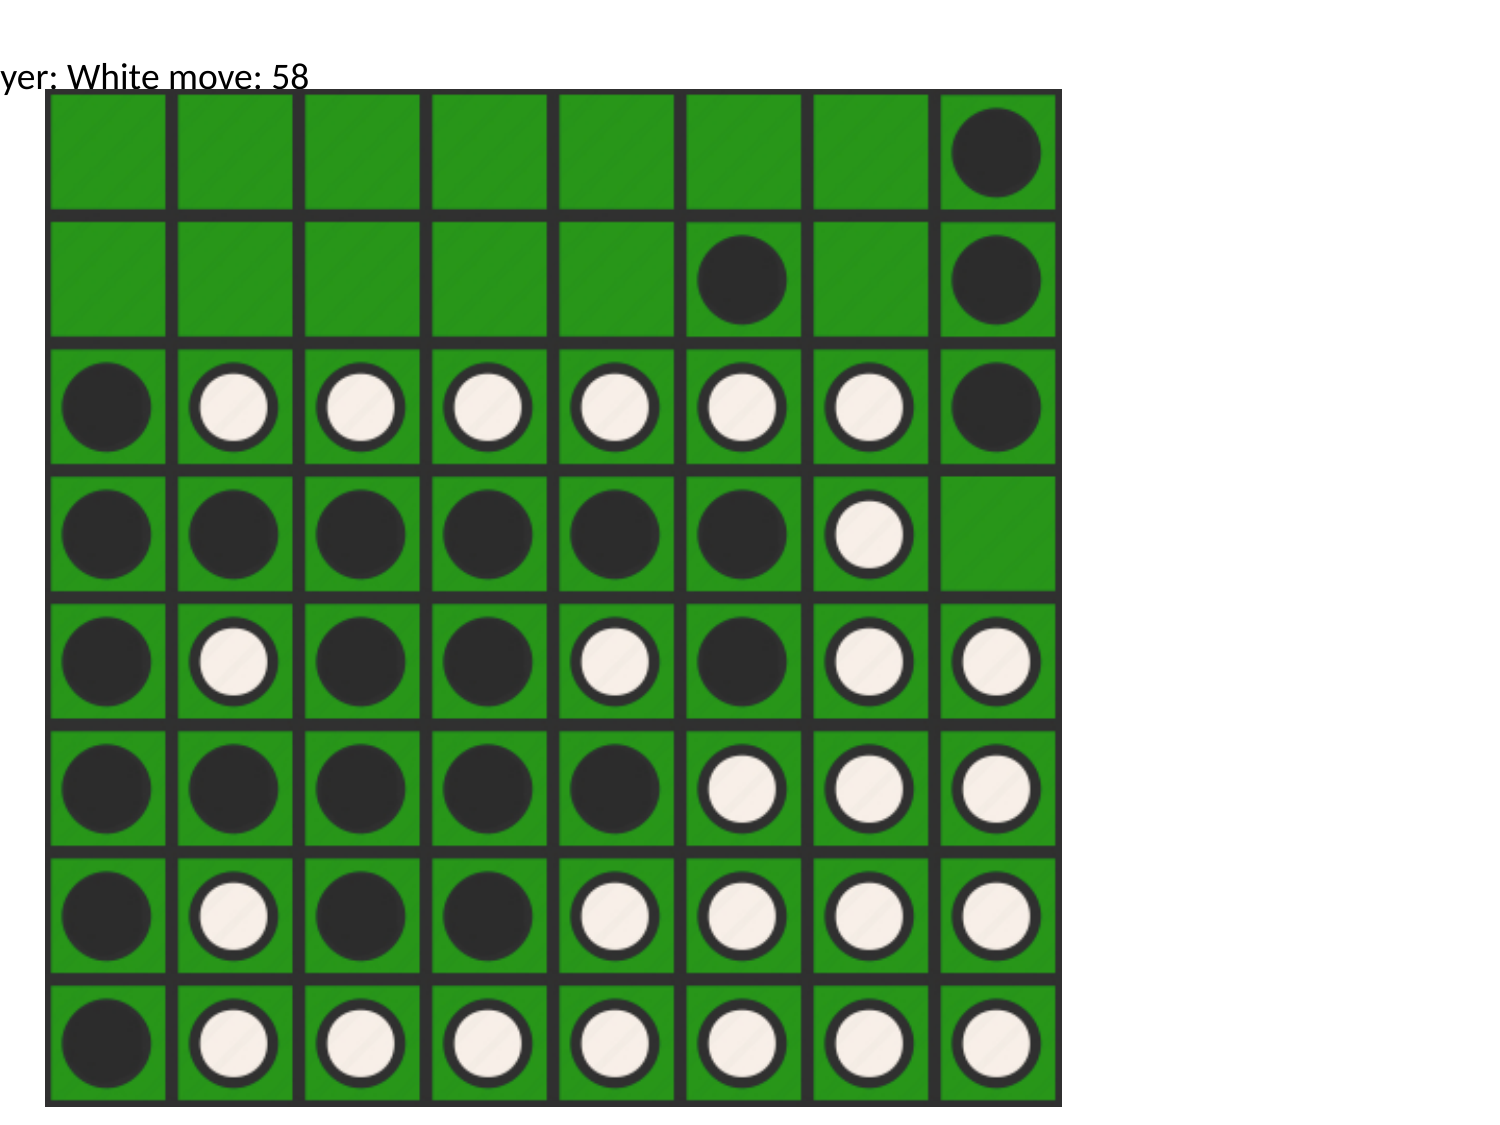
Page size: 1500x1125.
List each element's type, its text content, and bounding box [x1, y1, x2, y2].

picture [44, 89, 1062, 1107]
text_box turn: 46 player: White move: 58 [0, 44, 325, 105]
